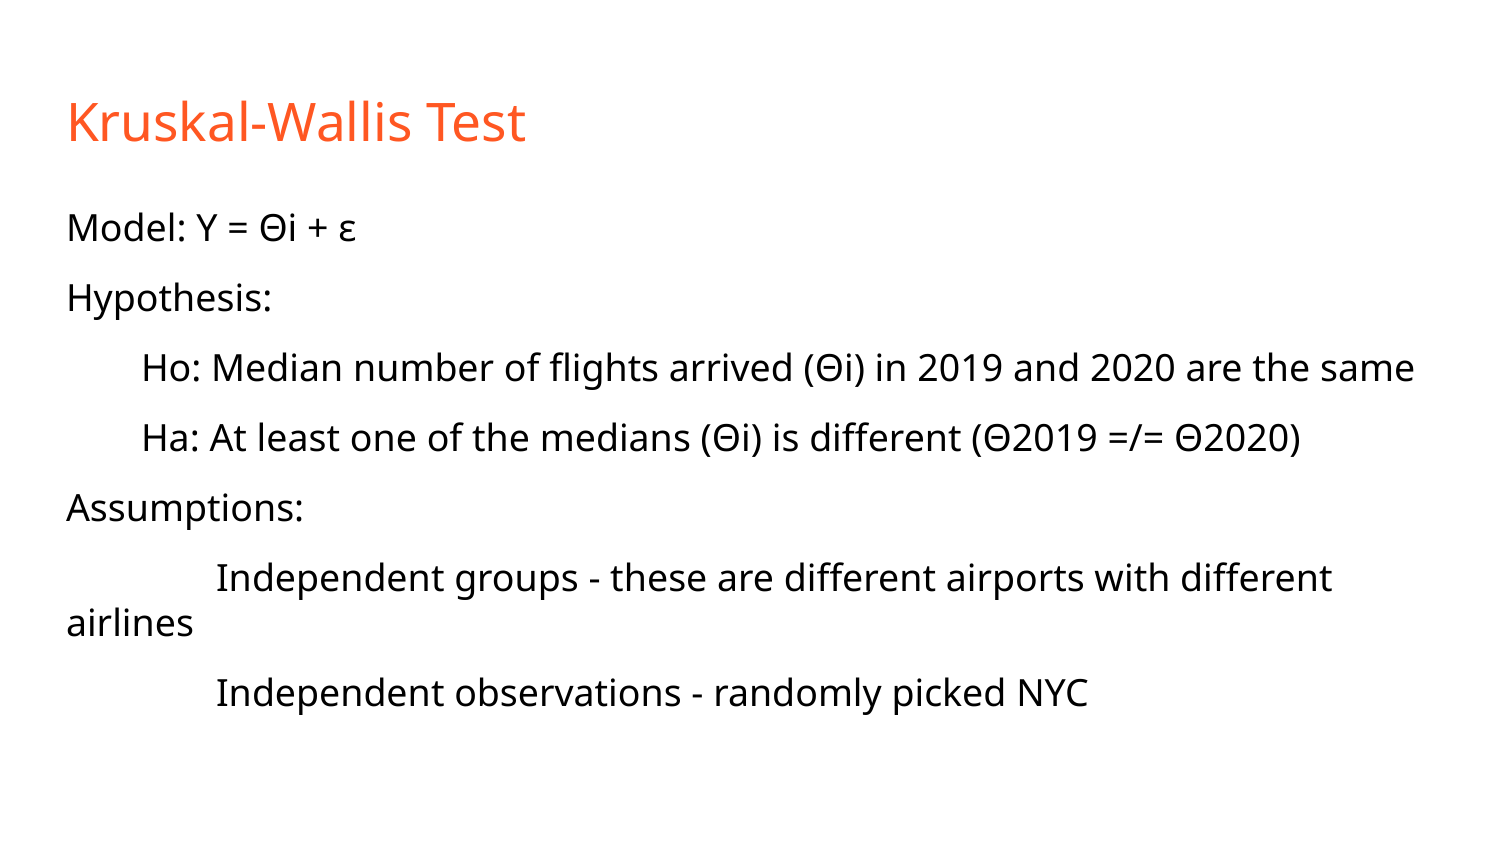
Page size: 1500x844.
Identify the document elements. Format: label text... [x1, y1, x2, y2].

list Model: Y = Θi + ε Hypothesis: Ho: Median number of flights arrived (Θi) in 2019 and 2020 are the same Ha: At least one of the medians (Θi) is different (Θ2019 =/= Θ2020) Assumptions: Independent groups - these are different airports with different airlines Independent observations - randomly picked NYC [51, 189, 1449, 750]
title Kruskal-Wallis Test [51, 72, 1449, 167]
